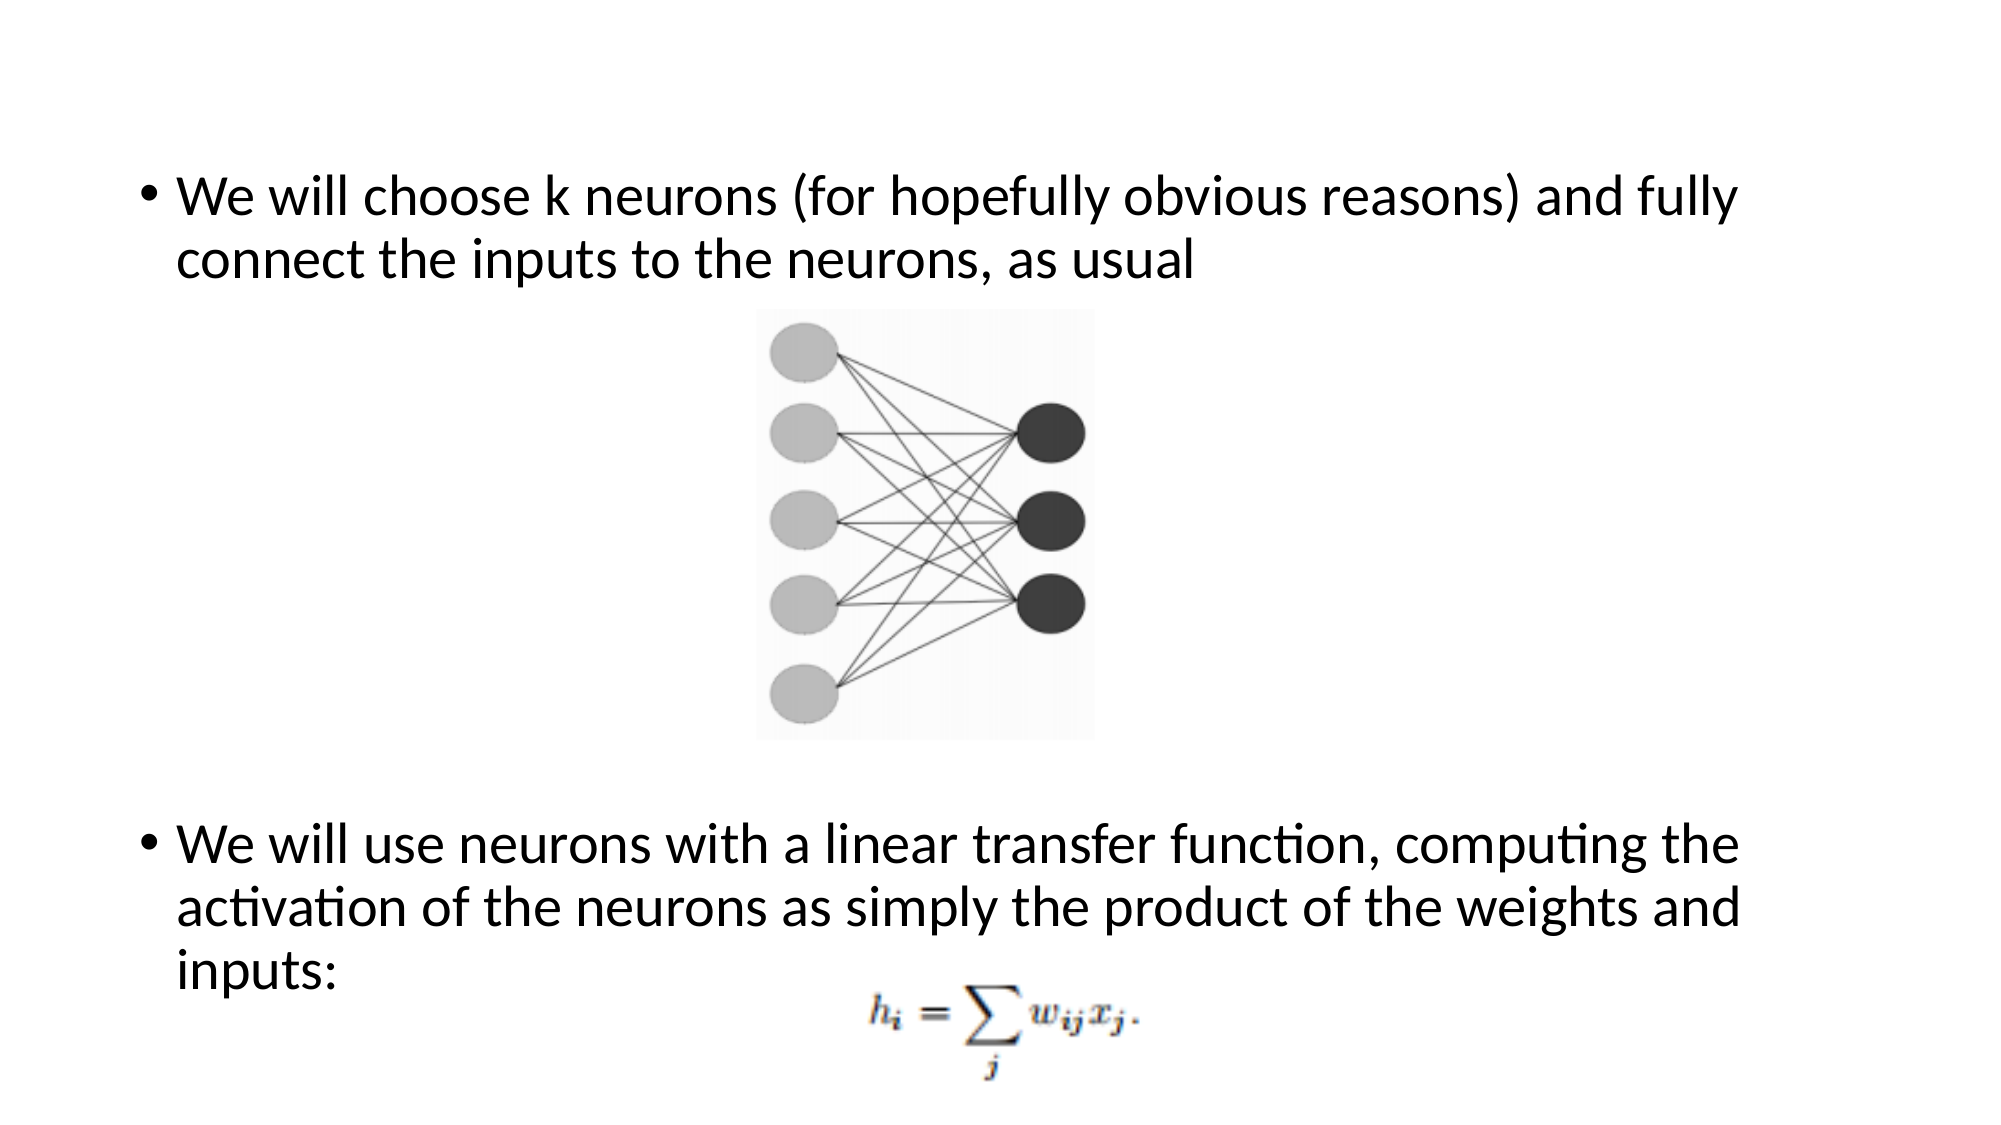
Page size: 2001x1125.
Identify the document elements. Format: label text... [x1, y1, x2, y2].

picture [794, 974, 1162, 1091]
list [713, 309, 1113, 742]
list We will choose k neurons (for hopefully obvious reasons) and fully connect the inputs to the neurons, as usual We will use neurons with a linear transfer function, computing the activation of the neurons as simply the product of the weights and inputs: [124, 157, 1899, 1091]
